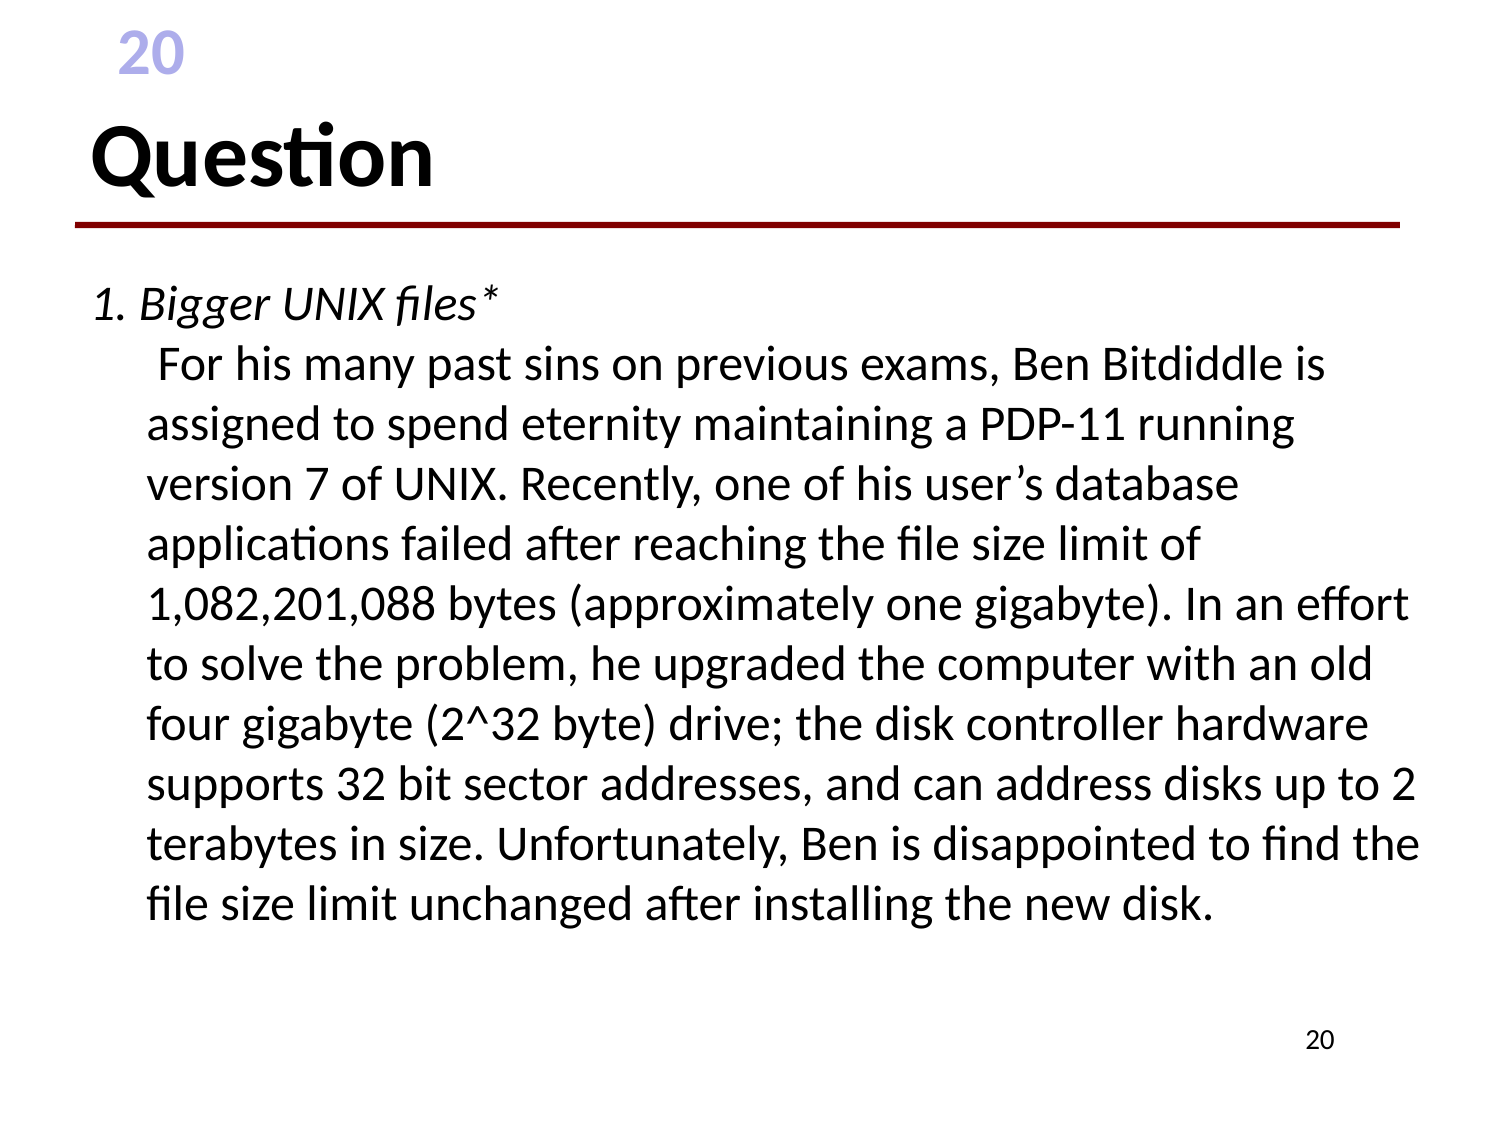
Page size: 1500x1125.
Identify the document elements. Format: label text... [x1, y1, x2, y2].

list 1. Bigger UNIX files* For his many past sins on previous exams, Ben Bitdiddle is assigned to spend eternity maintaining a PDP-11 running version 7 of UNIX. Recently, one of his user’s database applications failed after reaching the file size limit of 1,082,201,088 bytes (approximately one gigabyte). In an effort to solve the problem, he upgraded the computer with an old four gigabyte (2^32 byte) drive; the disk controller hardware supports 32 bit sector addresses, and can address disks up to 2 terabytes in size. Unfortunately, Ben is disappointed to find the file size limit unchanged after installing the new disk. [75, 262, 1438, 988]
slide_number 20 [1137, 1012, 1351, 1088]
title Question [75, 75, 1400, 225]
